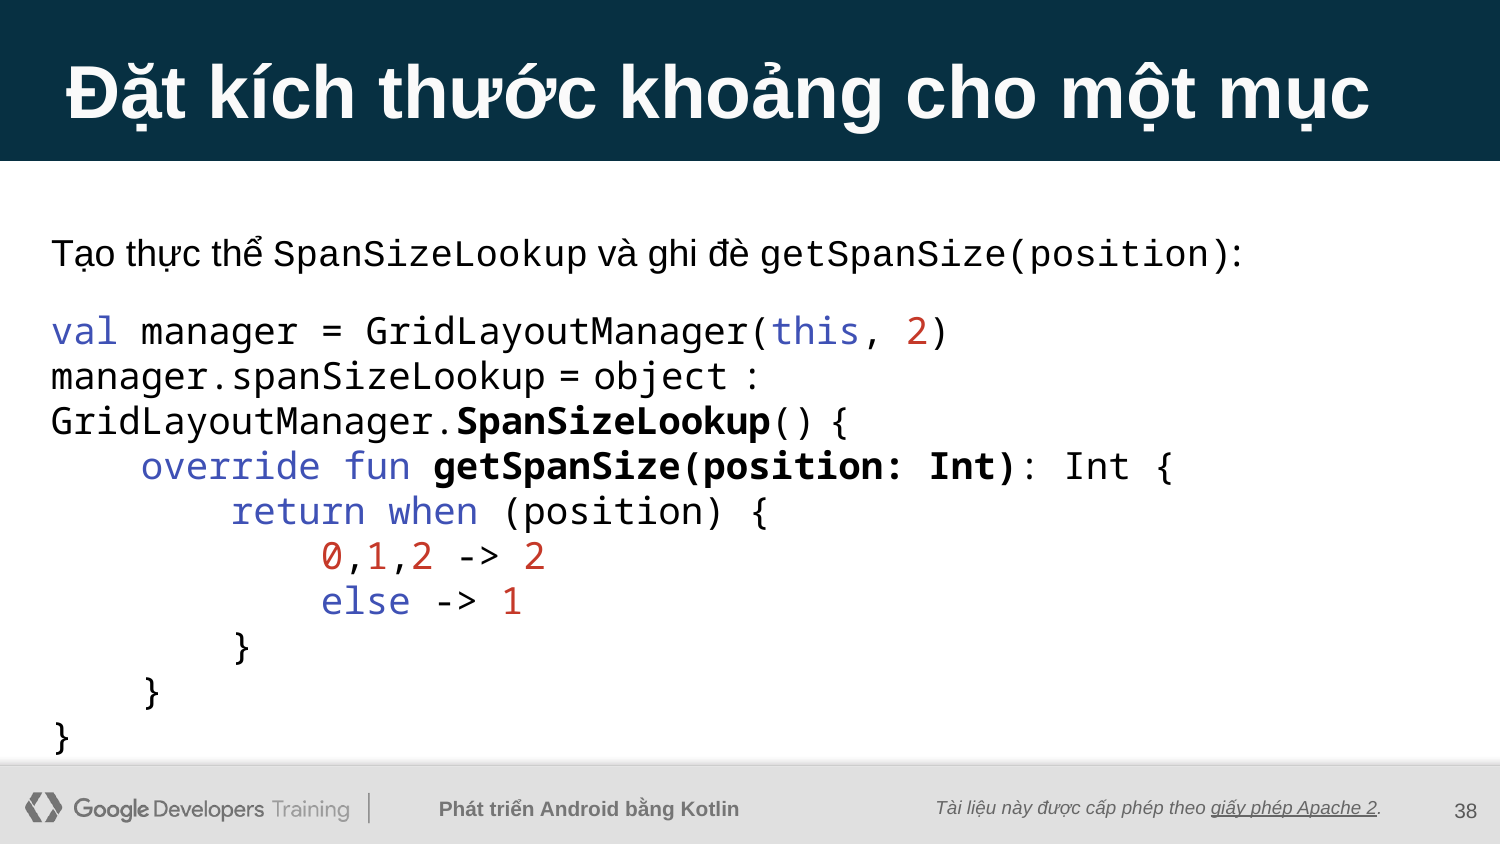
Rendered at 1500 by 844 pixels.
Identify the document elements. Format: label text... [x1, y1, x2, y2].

picture [0, 161, 1500, 844]
text_box val manager = GridLayoutManager(this, 2) manager.spanSizeLookup = object : GridLayoutManager.SpanSizeLookup() { override fun getSpanSize(position: Int): Int { return when (position) { 0,1,2 -> 2 else -> 1 } } } [35, 292, 1493, 756]
text_box Tạo thực thể SpanSizeLookup và ghi đè getSpanSize(position): [35, 214, 1449, 279]
slide_number ‹#› [1402, 777, 1493, 842]
title Đặt kích thước khoảng cho một mục [51, 28, 1449, 122]
